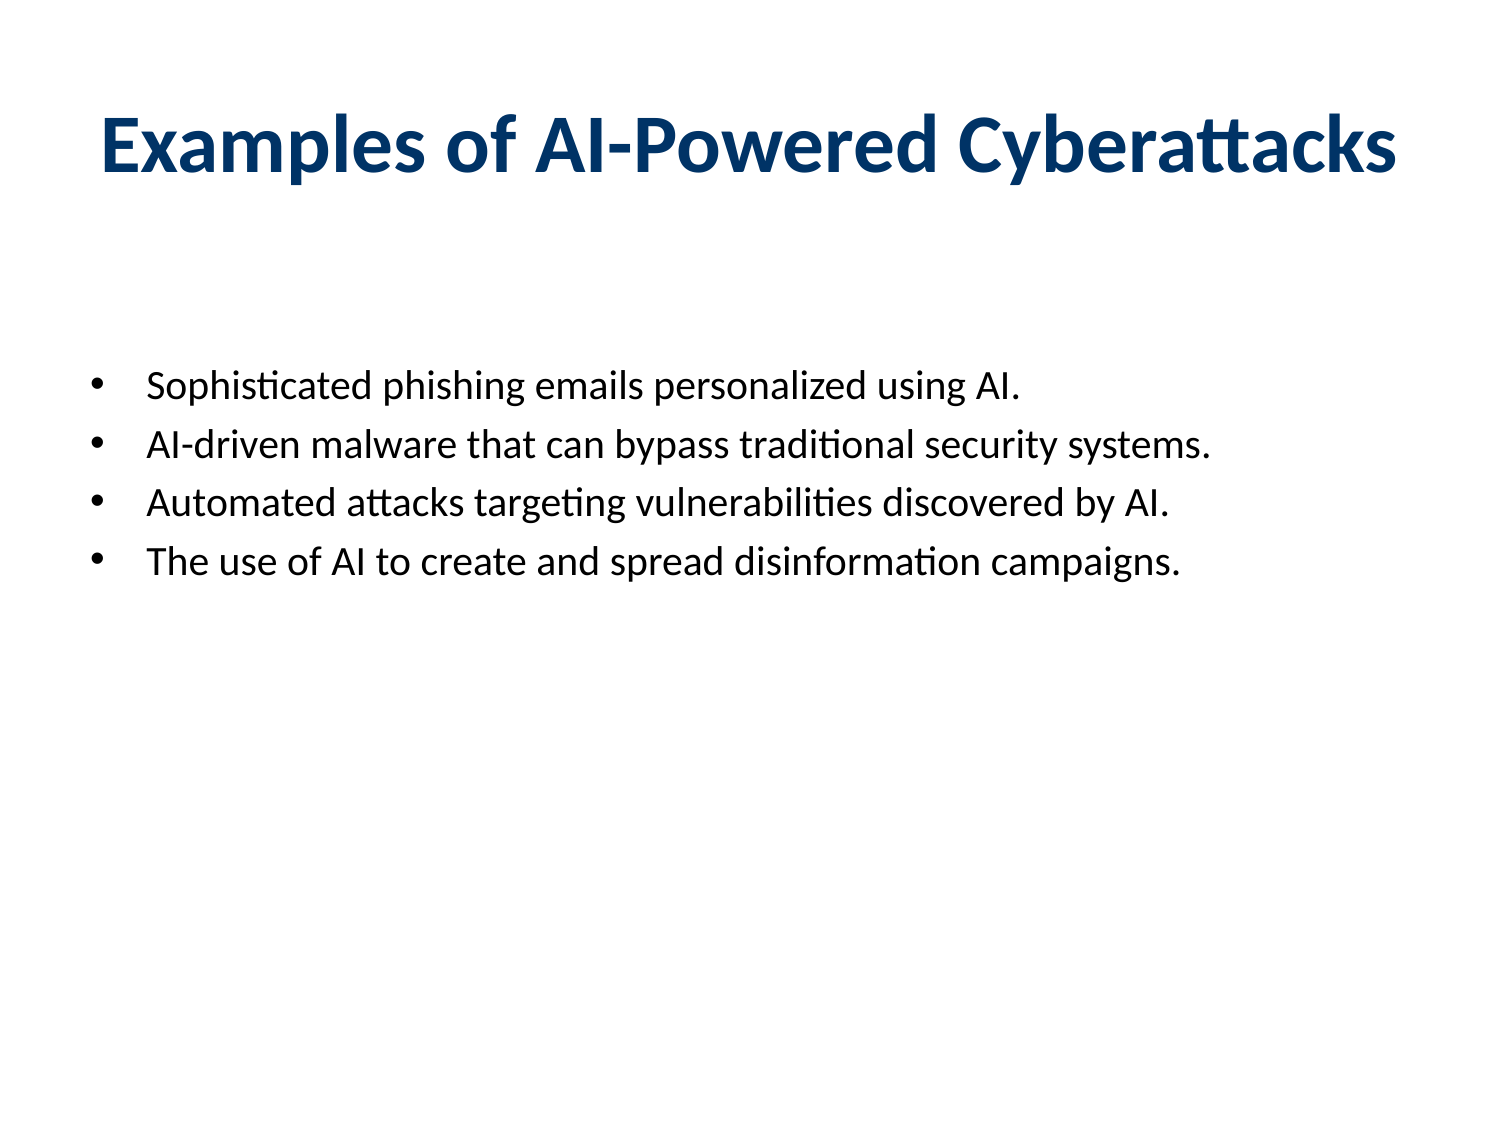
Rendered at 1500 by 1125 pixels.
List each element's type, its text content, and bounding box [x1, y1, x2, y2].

list Sophisticated phishing emails personalized using AI. AI-driven malware that can bypass traditional security systems. Automated attacks targeting vulnerabilities discovered by AI. The use of AI to create and spread disinformation campaigns. [75, 262, 1425, 1005]
title Examples of AI-Powered Cyberattacks [75, 45, 1425, 233]
